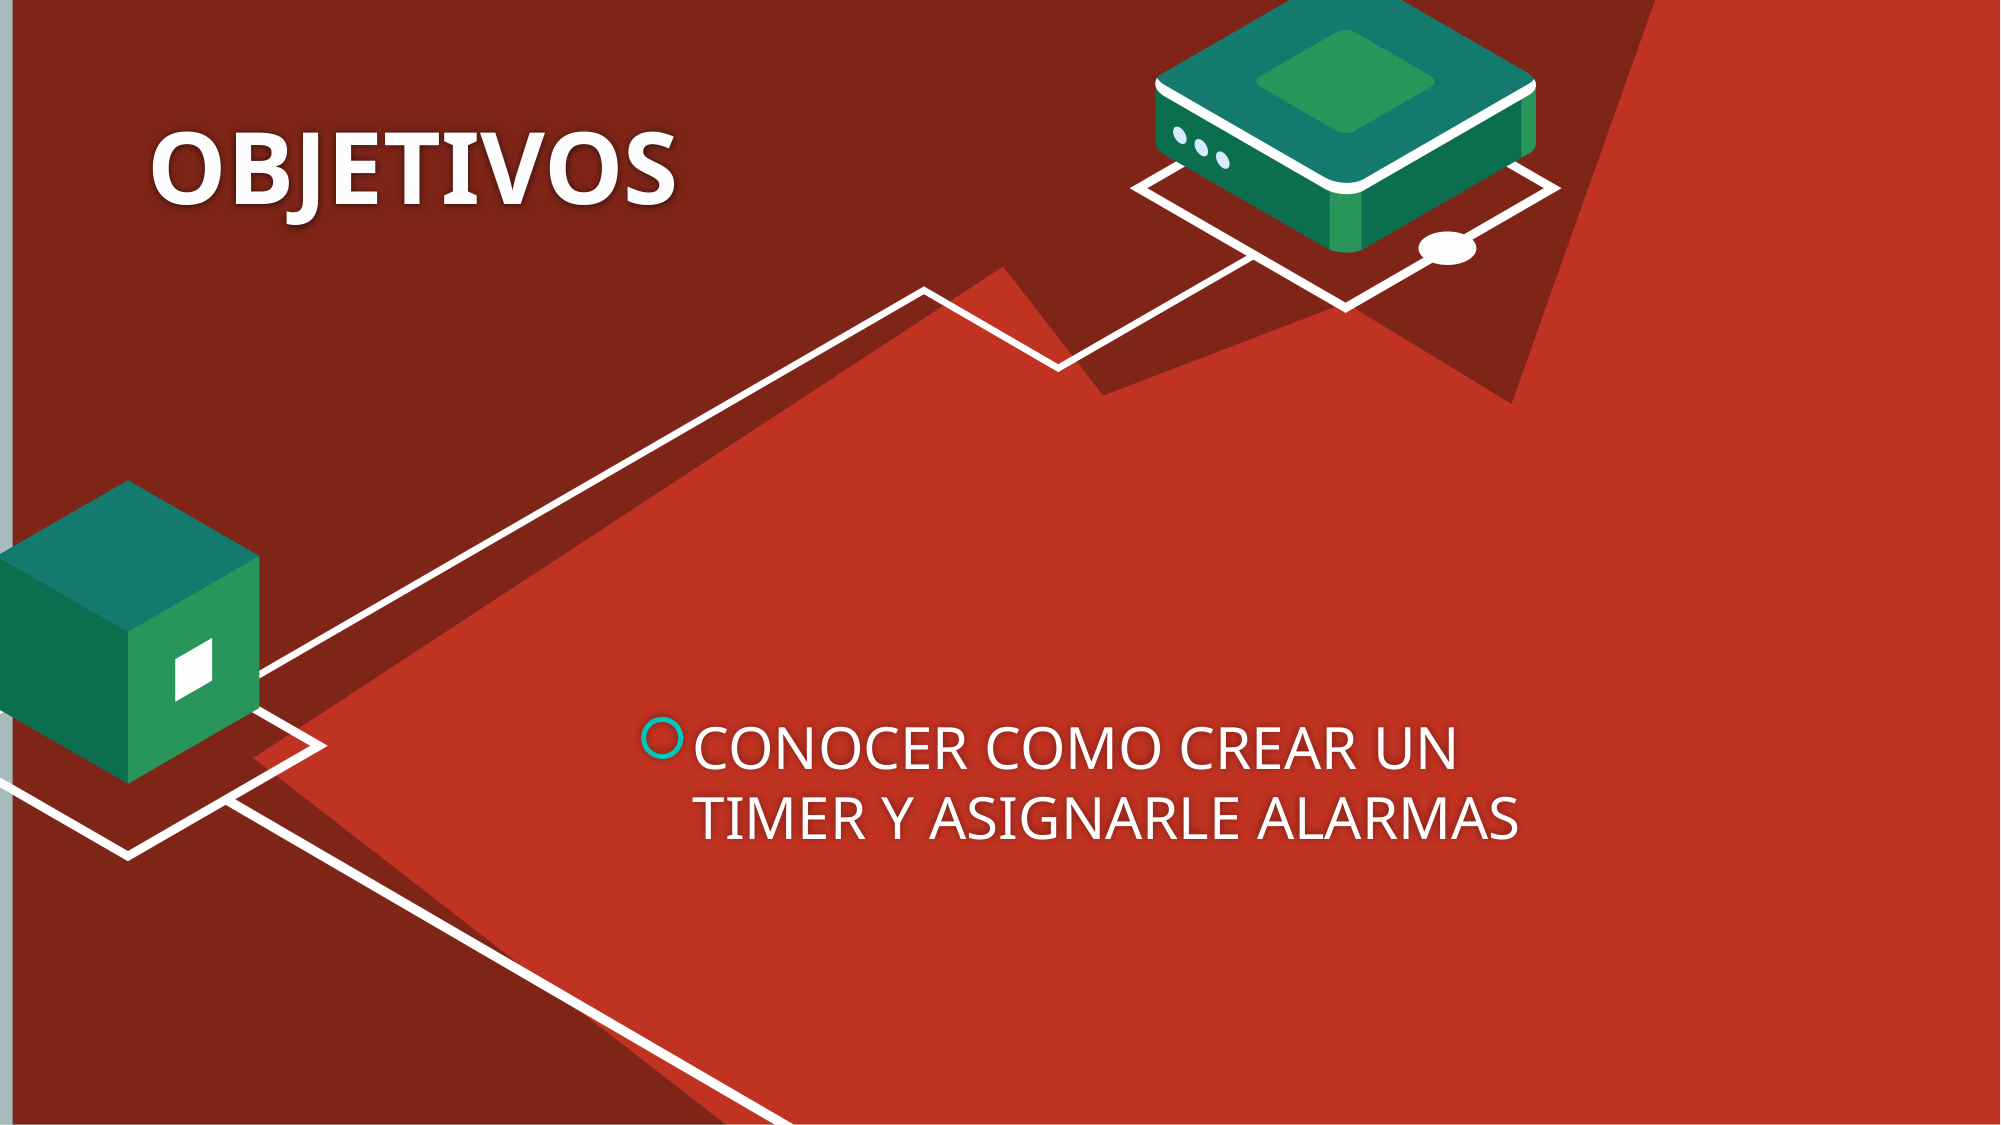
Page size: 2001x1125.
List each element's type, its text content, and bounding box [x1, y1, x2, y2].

picture [0, 0, 2001, 1125]
list CONOCER COMO CREAR UN TIMER Y ASIGNARLE ALARMAS [621, 613, 1582, 950]
title OBJETIVOS [132, 73, 1868, 233]
